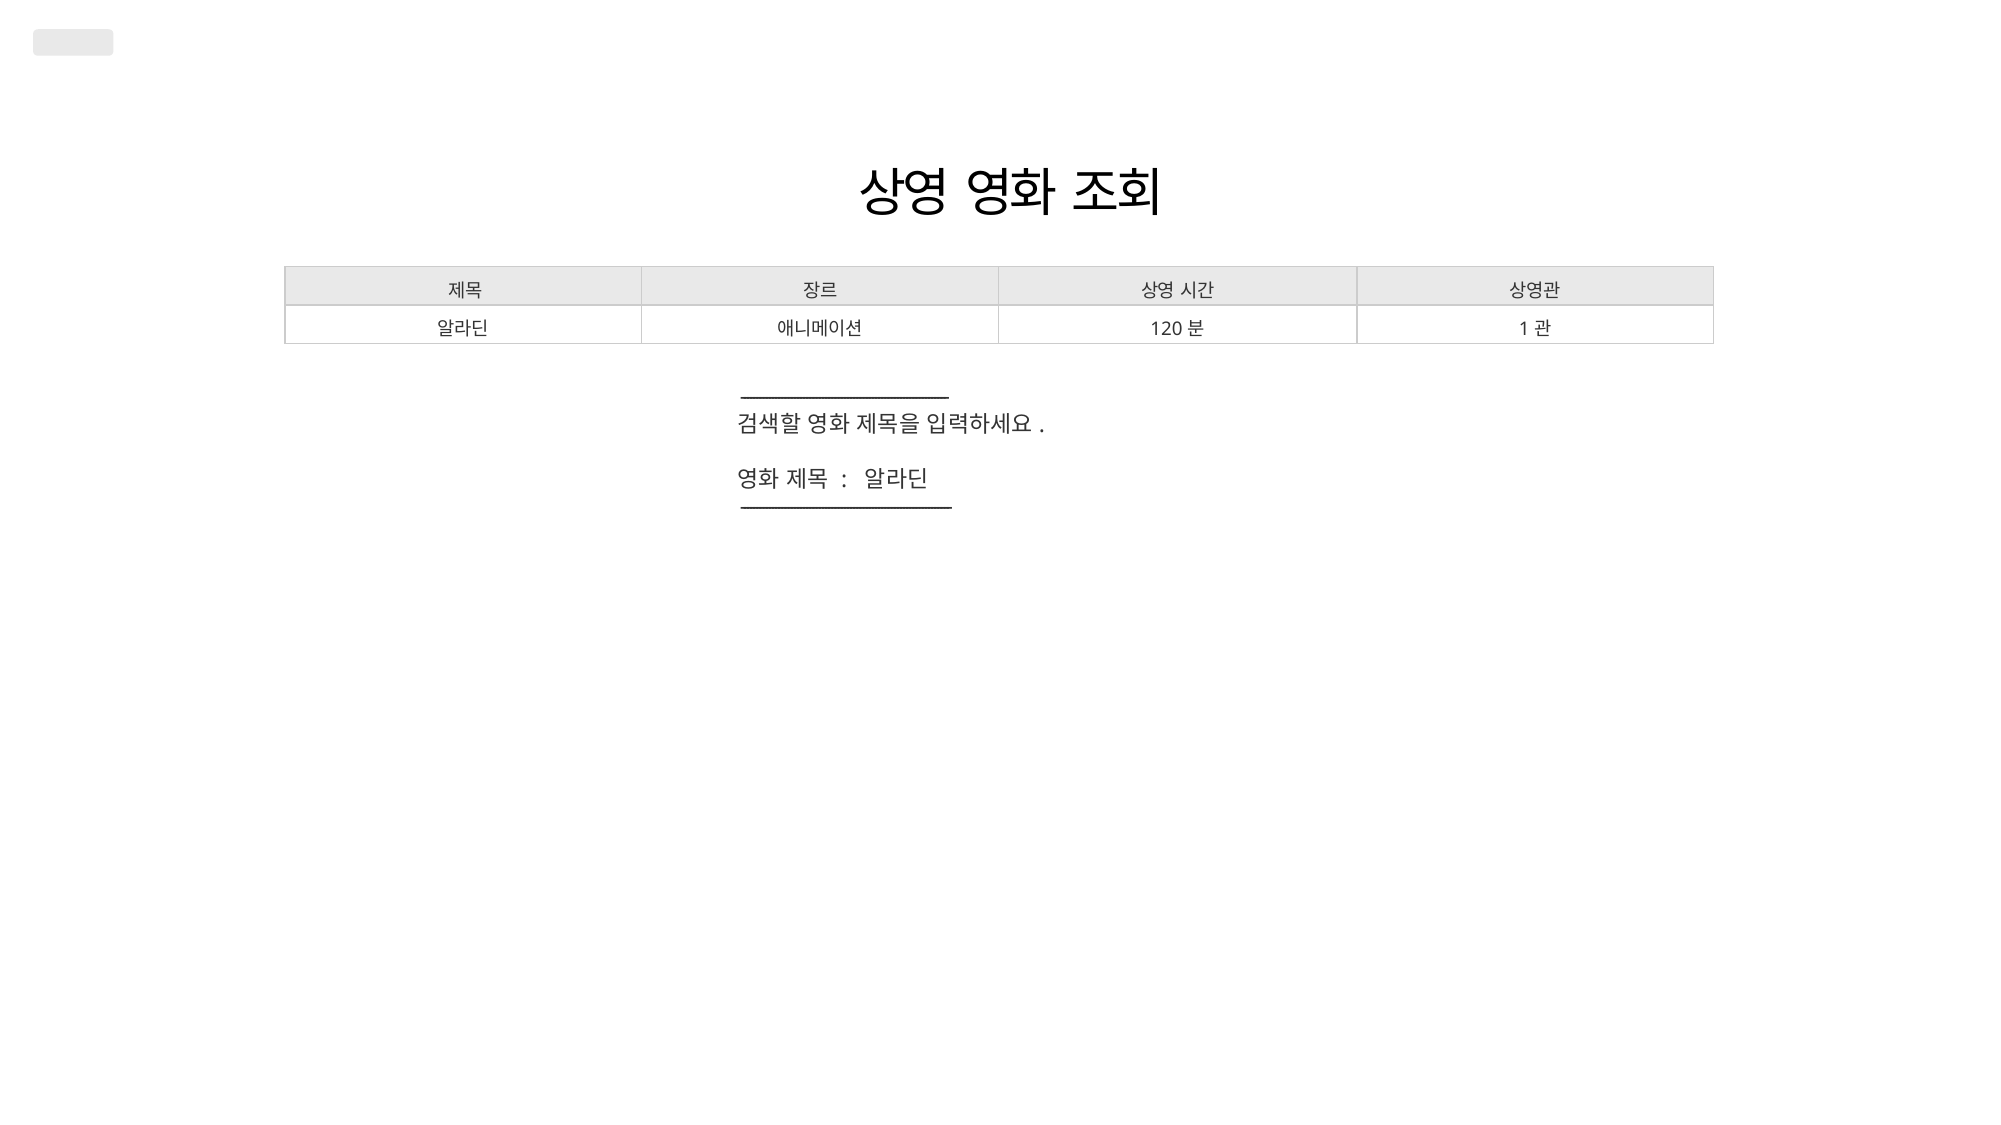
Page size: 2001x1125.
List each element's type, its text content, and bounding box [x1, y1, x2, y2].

table_cell 알라딘 [286, 306, 641, 343]
title 상영 영화 조회 [856, 157, 1251, 266]
table_cell 120분 [999, 306, 1356, 343]
title 상영 영화 조회 [856, 344, 1251, 348]
text_box ------------------------------------------------------------------ 검색할 영화 제목을 입력하세요. 영화 제목 : 알라딘 ------------------------------------------------------------------- [737, 375, 1507, 547]
table_header 상영관 [1358, 267, 1713, 304]
table_cell 1관 [1358, 306, 1713, 343]
table_cell 애니메이션 [642, 306, 998, 343]
table_header 장르 [642, 267, 998, 304]
table_header 제목 [286, 267, 641, 304]
table_header 상영 시간 [999, 267, 1356, 304]
